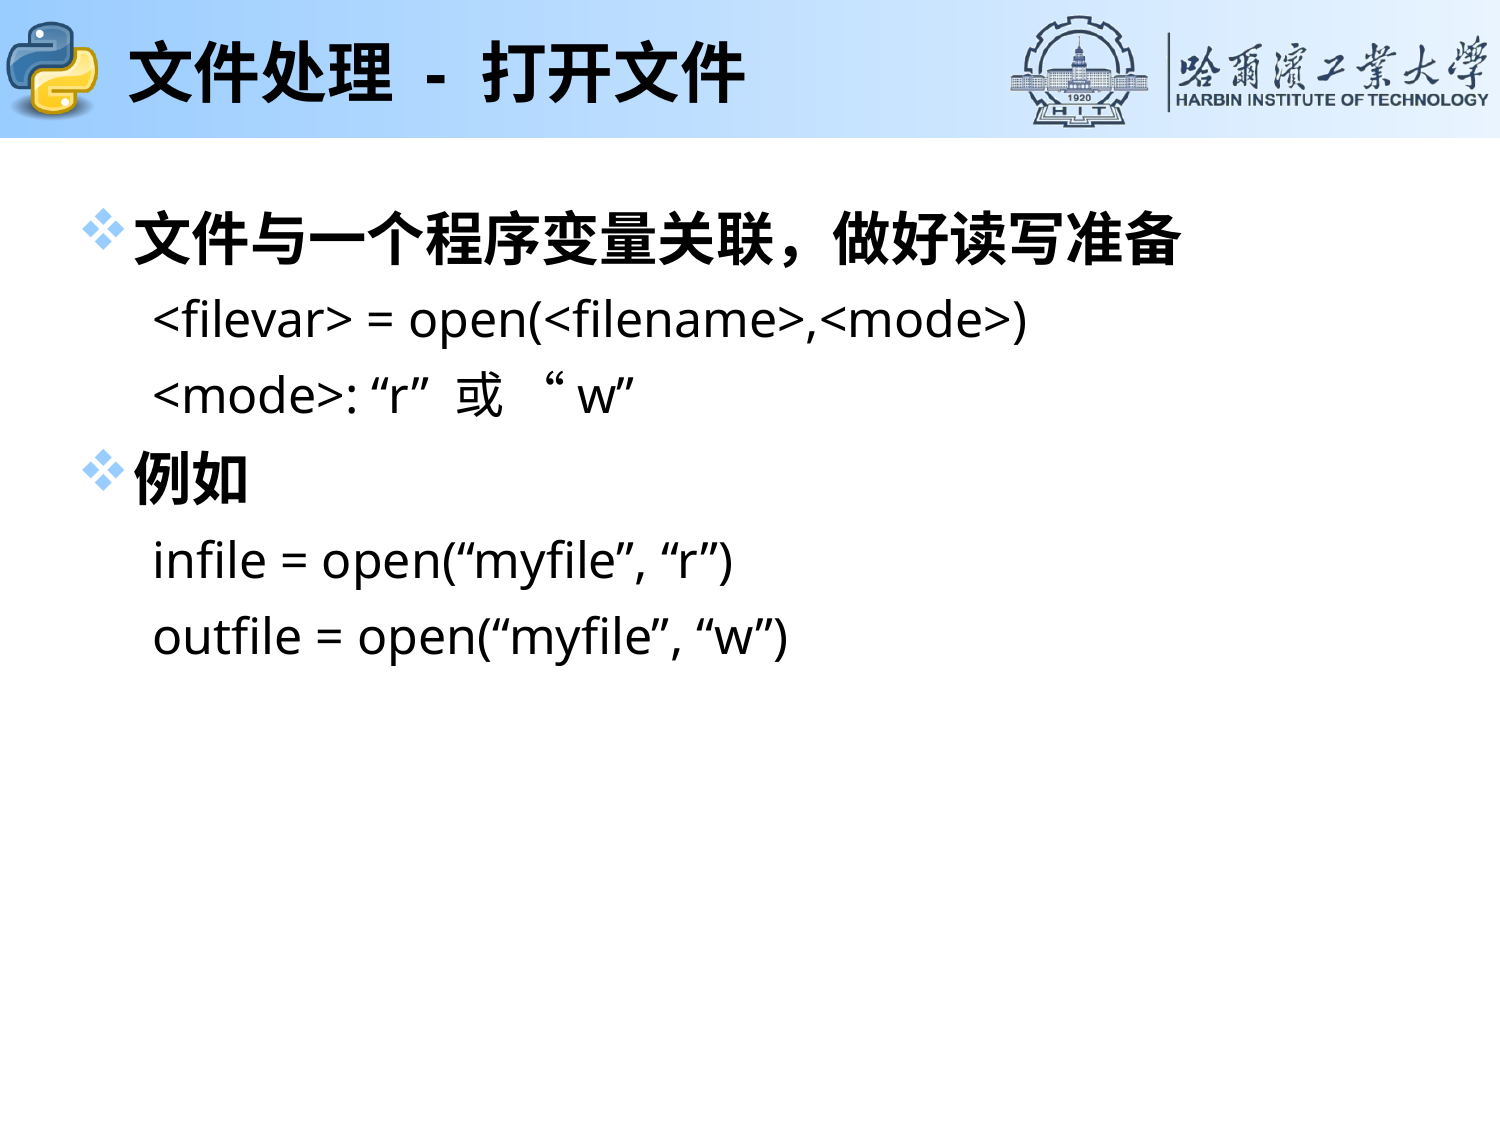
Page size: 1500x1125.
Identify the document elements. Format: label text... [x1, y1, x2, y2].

list 文件与一个程序变量关联，做好读写准备 <filevar> = open(<filename>,<mode>) <mode>: “r” 或 “w” 例如 infile = open(“myfile”, “r”) outfile = open(“myfile”, “w”) [62, 187, 1450, 1000]
picture [0, 19, 104, 123]
picture [1000, 4, 1500, 138]
title 文件处理 - 打开文件 [112, 20, 1334, 121]
